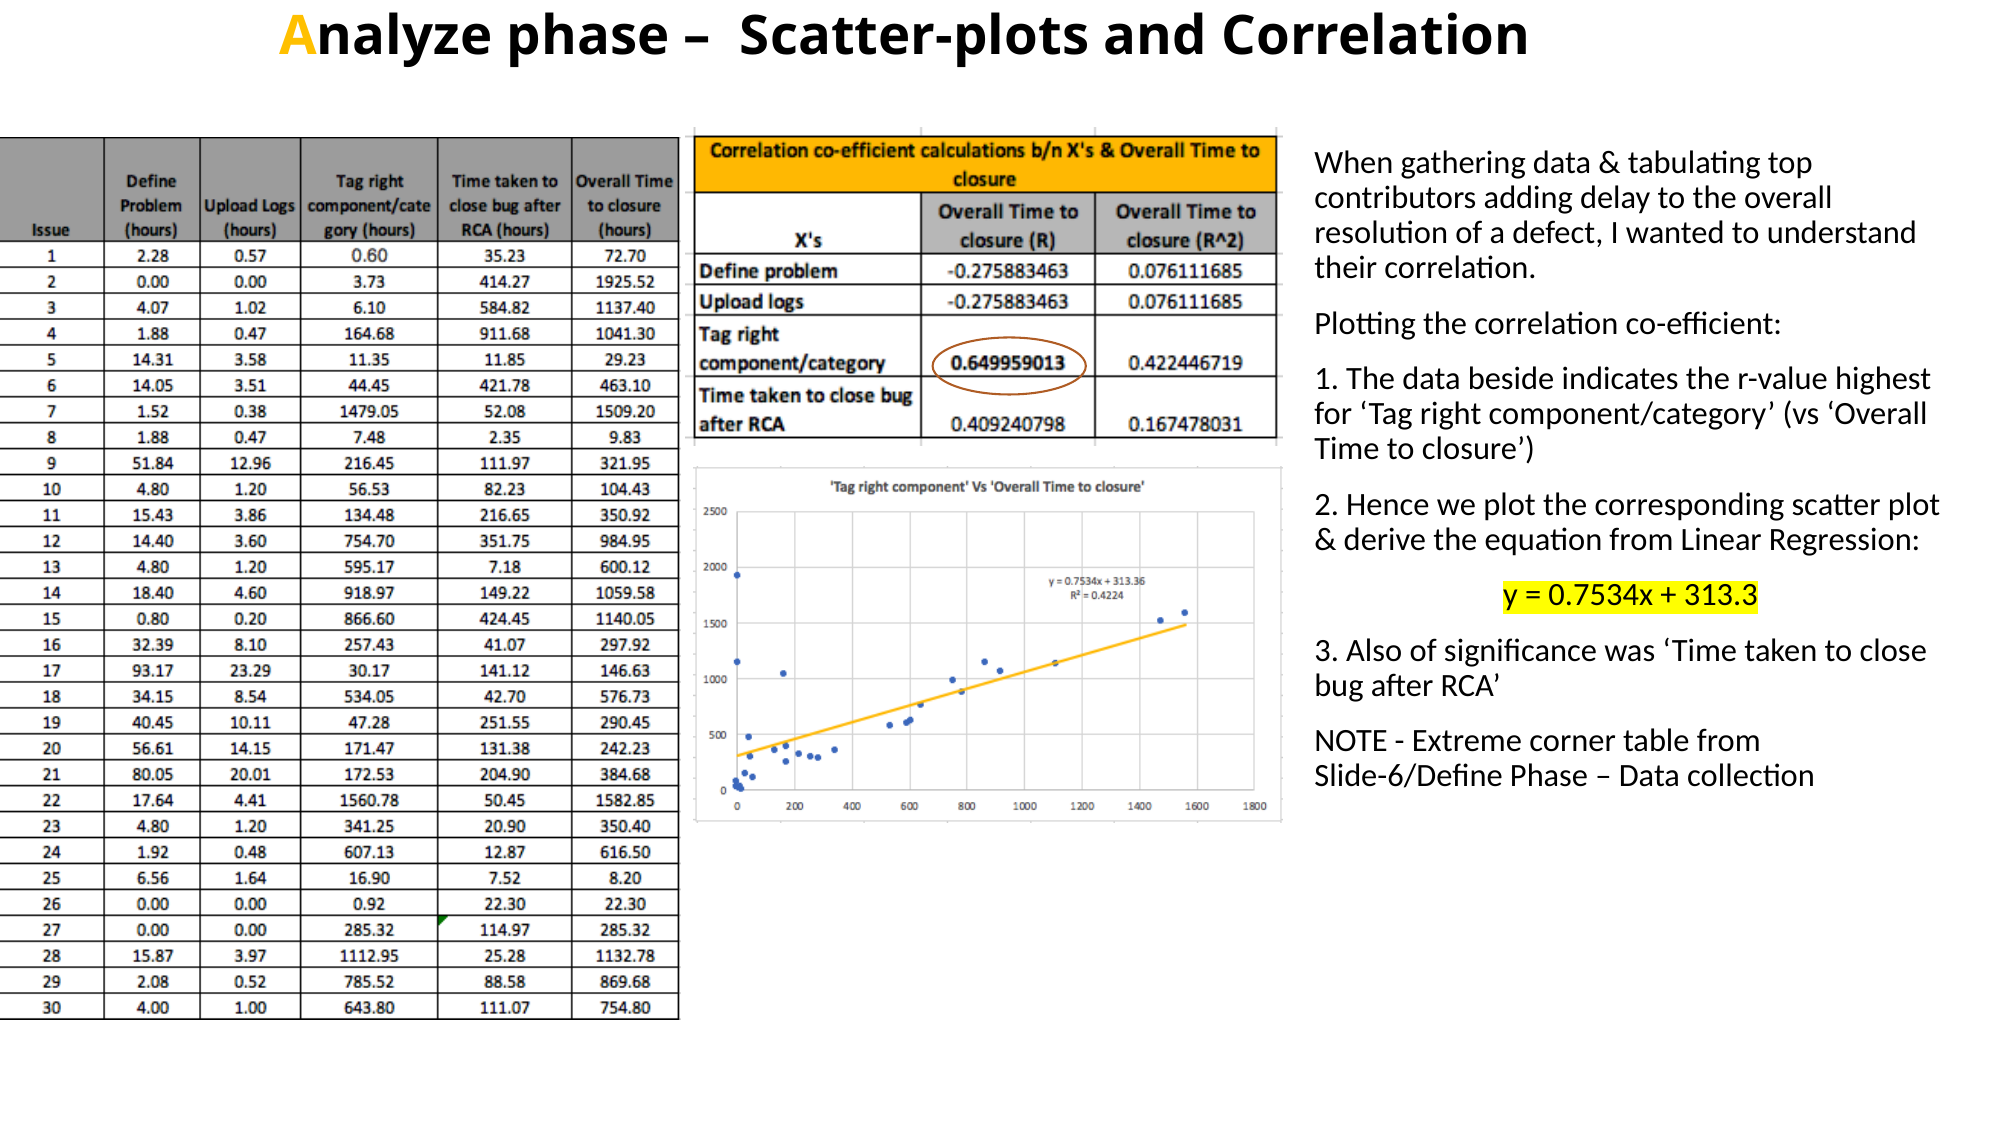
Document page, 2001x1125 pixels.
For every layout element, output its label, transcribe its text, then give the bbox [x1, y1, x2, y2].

picture [692, 466, 1283, 823]
picture [685, 127, 1283, 446]
picture [0, 137, 681, 1020]
list When gathering data & tabulating top contributors adding delay to the overall resolution of a defect, I wanted to understand their correlation. Plotting the correlation co-efficient: 1. The data beside indicates the r-value highest for ‘Tag right component/category’ (vs ‘Overall Time to closure’) 2. Hence we plot the corresponding scatter plot & derive the equation from Linear Regression: y = 0.7534x + 313.3 3. Also of significance was ‘Time taken to close bug after RCA’ NOTE - Extreme corner table from Slide-6/Define Phase – Data collection [1299, 137, 1963, 840]
title Analyze phase – Scatter-plots and Correlation [0, 0, 1813, 140]
